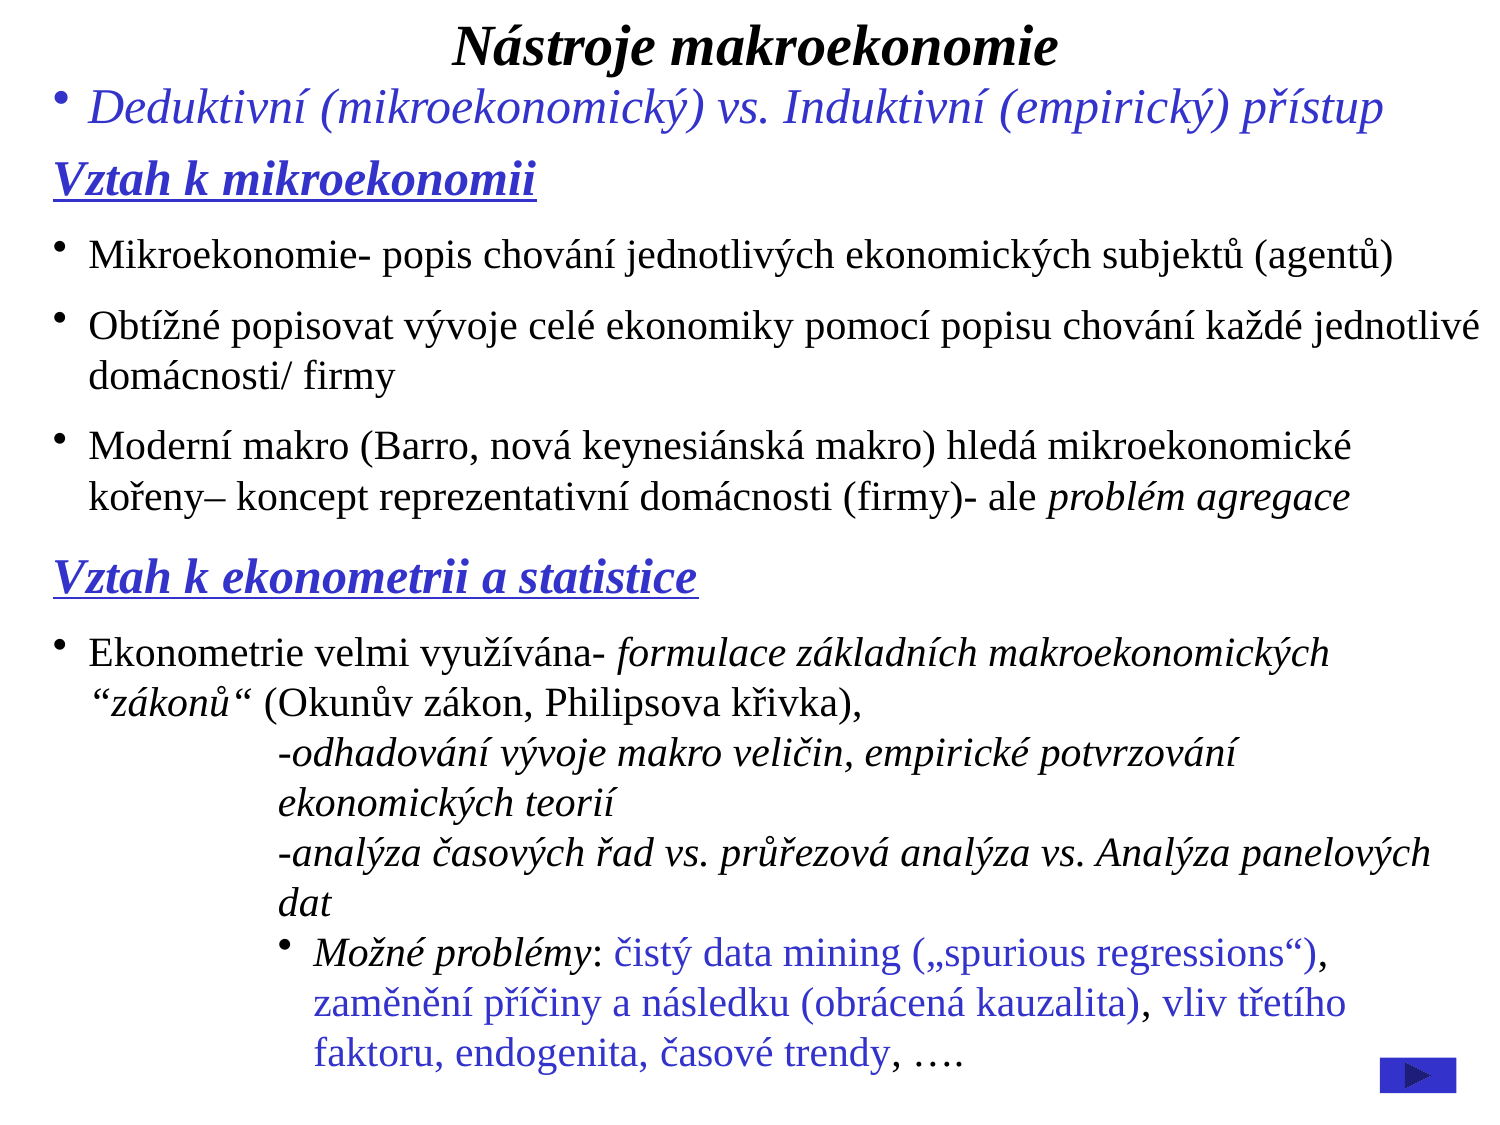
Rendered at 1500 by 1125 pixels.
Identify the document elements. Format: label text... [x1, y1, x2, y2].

text_box Nástroje makroekonomie [118, 0, 1394, 65]
text_box Deduktivní (mikroekonomický) vs. Induktivní (empirický) přístup Vztah k mikroekonomii Mikroekonomie- popis chování jednotlivých ekonomických subjektů (agentů) Obtížné popisovat vývoje celé ekonomiky pomocí popisu chování každé jednotlivé domácnosti/ firmy Moderní makro (Barro, nová keynesiánská makro) hledá mikroekonomické kořeny– koncept reprezentativní domácnosti (firmy)- ale problém agregace Vztah k ekonometrii a statistice Ekonometrie velmi využívána- formulace základních makroekonomických “zákonů“ (Okunův zákon, Philipsova křivka), -odhadování vývoje makro veličin, empirické potvrzování ekonomických teorií -analýza časových řad vs. průřezová analýza vs. Analýza panelových dat Možné problémy: čistý data mining („spurious regressions“), zaměnění příčiny a následku (obrácená kauzalita), vliv třetího faktoru, endogenita, časové trendy, …. [38, 65, 1500, 1082]
text_box [1379, 1057, 1457, 1094]
